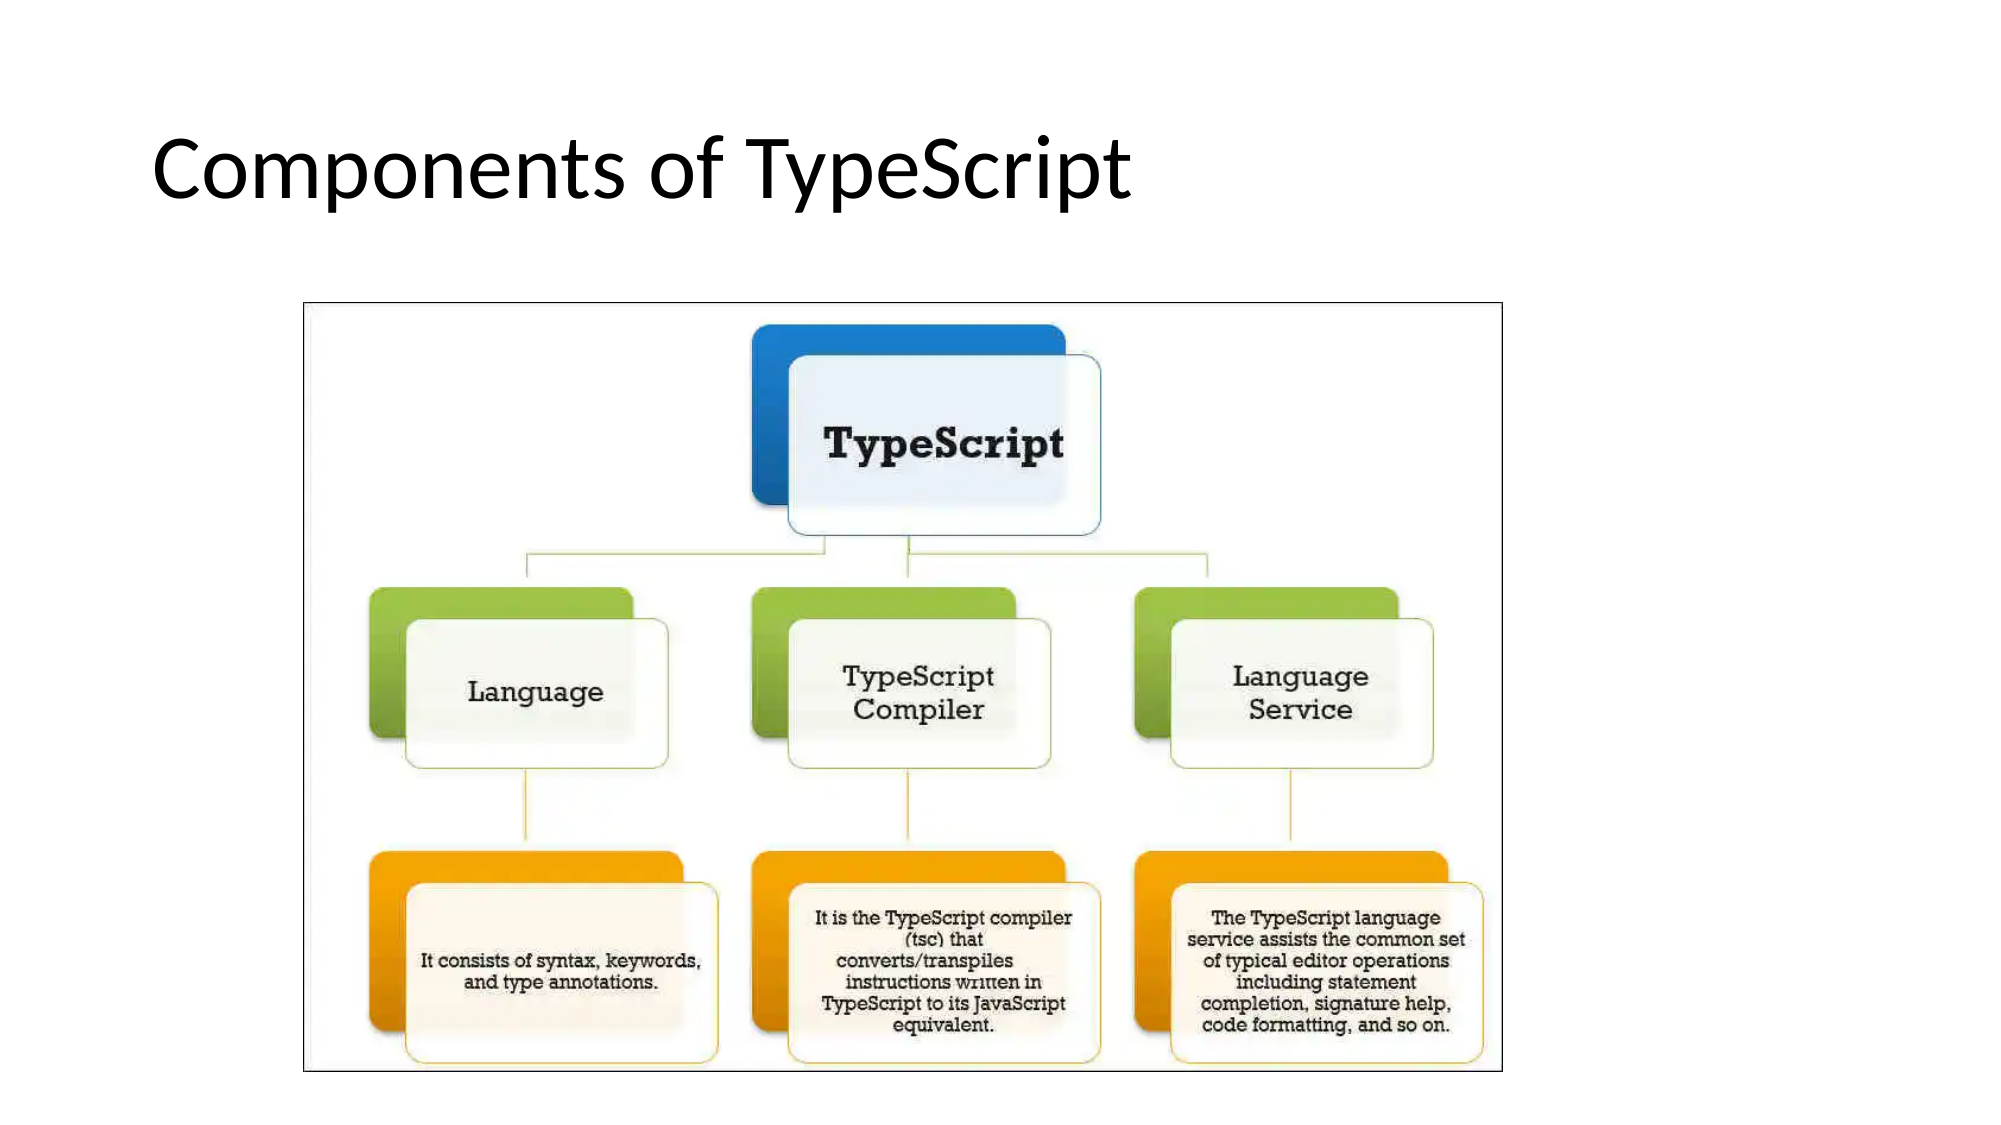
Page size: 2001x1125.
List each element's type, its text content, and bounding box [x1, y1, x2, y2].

picture [303, 302, 1504, 1072]
title Components of TypeScript [137, 59, 1863, 278]
